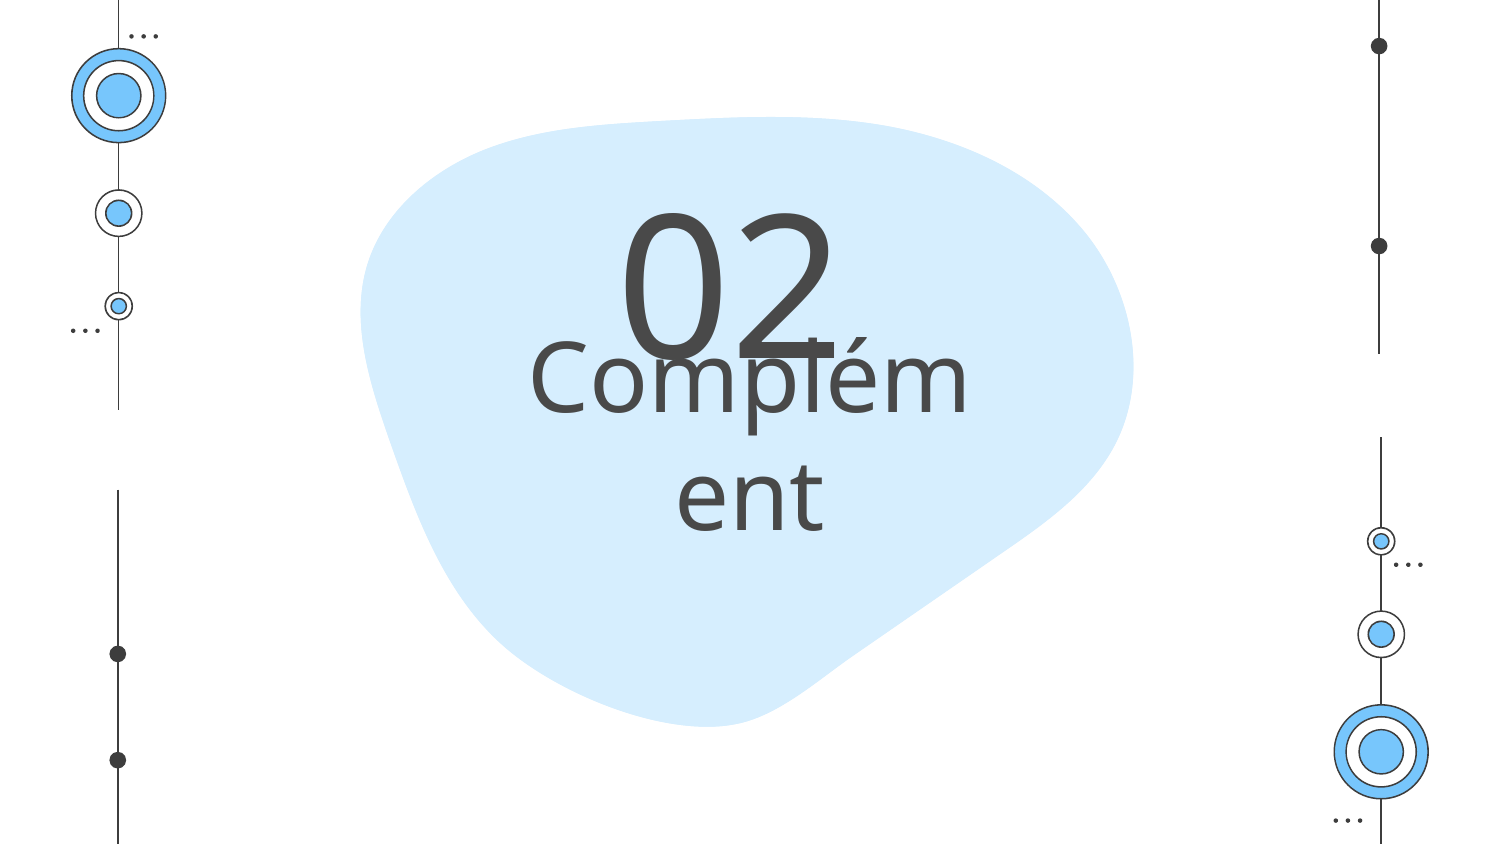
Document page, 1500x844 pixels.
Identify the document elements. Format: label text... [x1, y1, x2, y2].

title 02 [487, 190, 975, 366]
title Complément [487, 366, 1013, 498]
